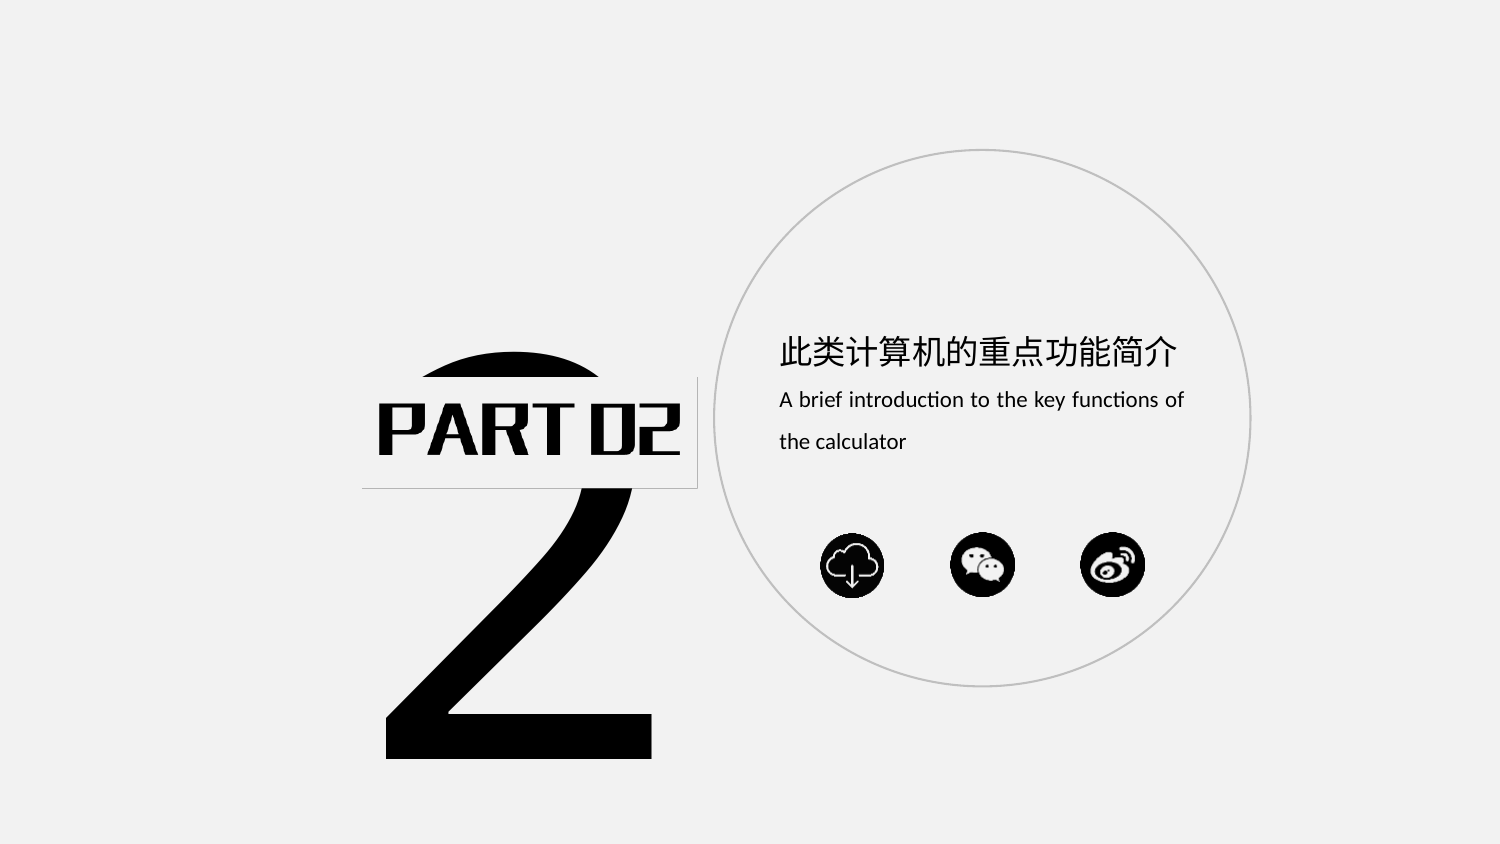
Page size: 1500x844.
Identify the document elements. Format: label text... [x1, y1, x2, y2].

picture [1080, 532, 1145, 597]
text_box [716, 148, 1252, 688]
text_box 2 [243, 0, 798, 844]
picture [950, 532, 1015, 597]
picture [820, 533, 884, 598]
text_box 此类计算机的重点功能简介 A brief introduction to the key functions of the calculator [764, 304, 1200, 462]
picture [342, 377, 716, 501]
